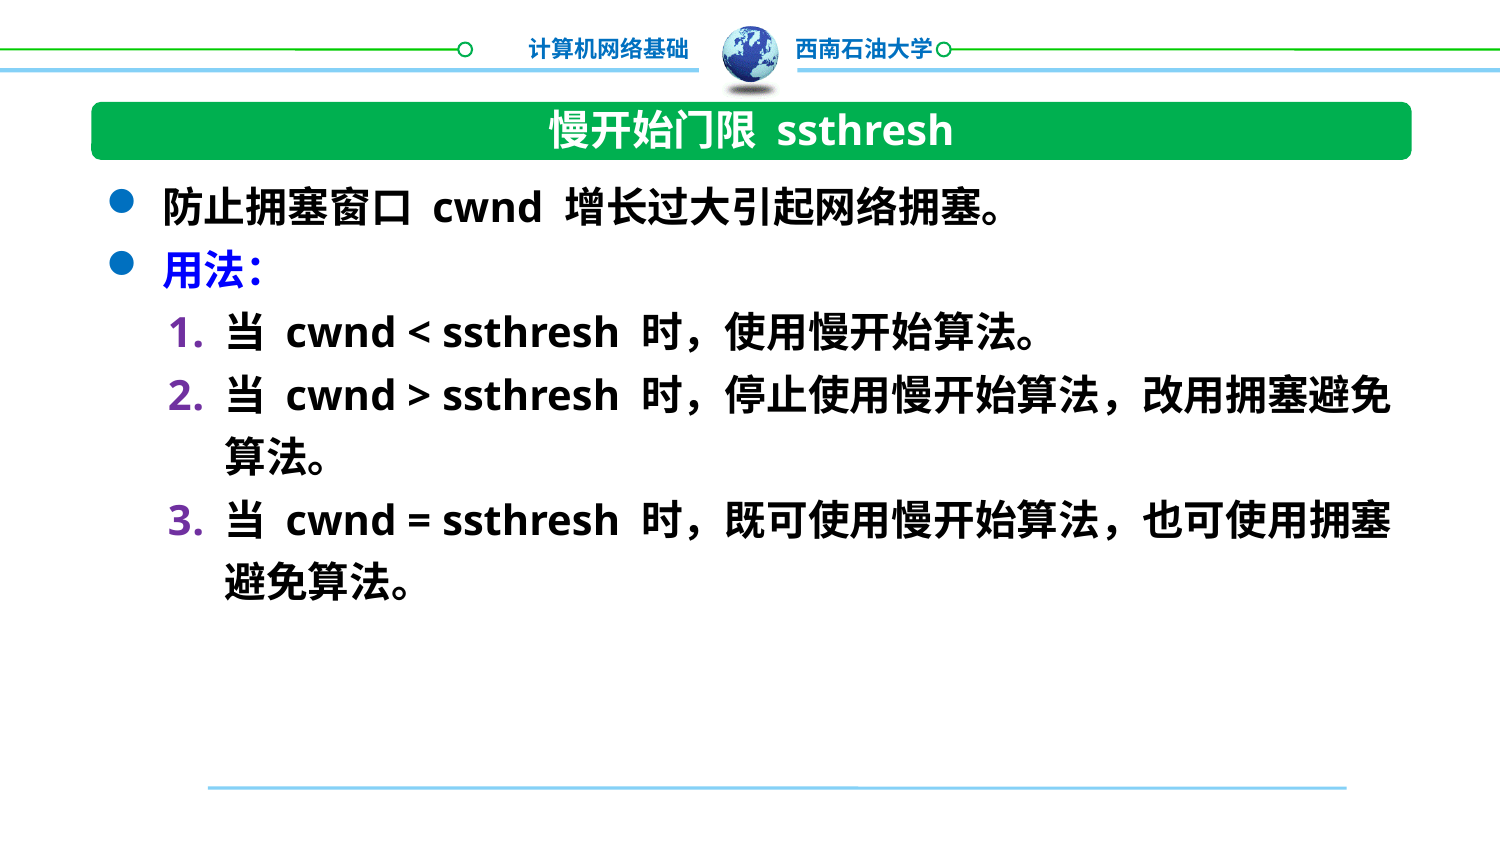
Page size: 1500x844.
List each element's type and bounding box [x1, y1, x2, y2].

picture [720, 24, 780, 96]
text_box [91, 96, 1434, 614]
